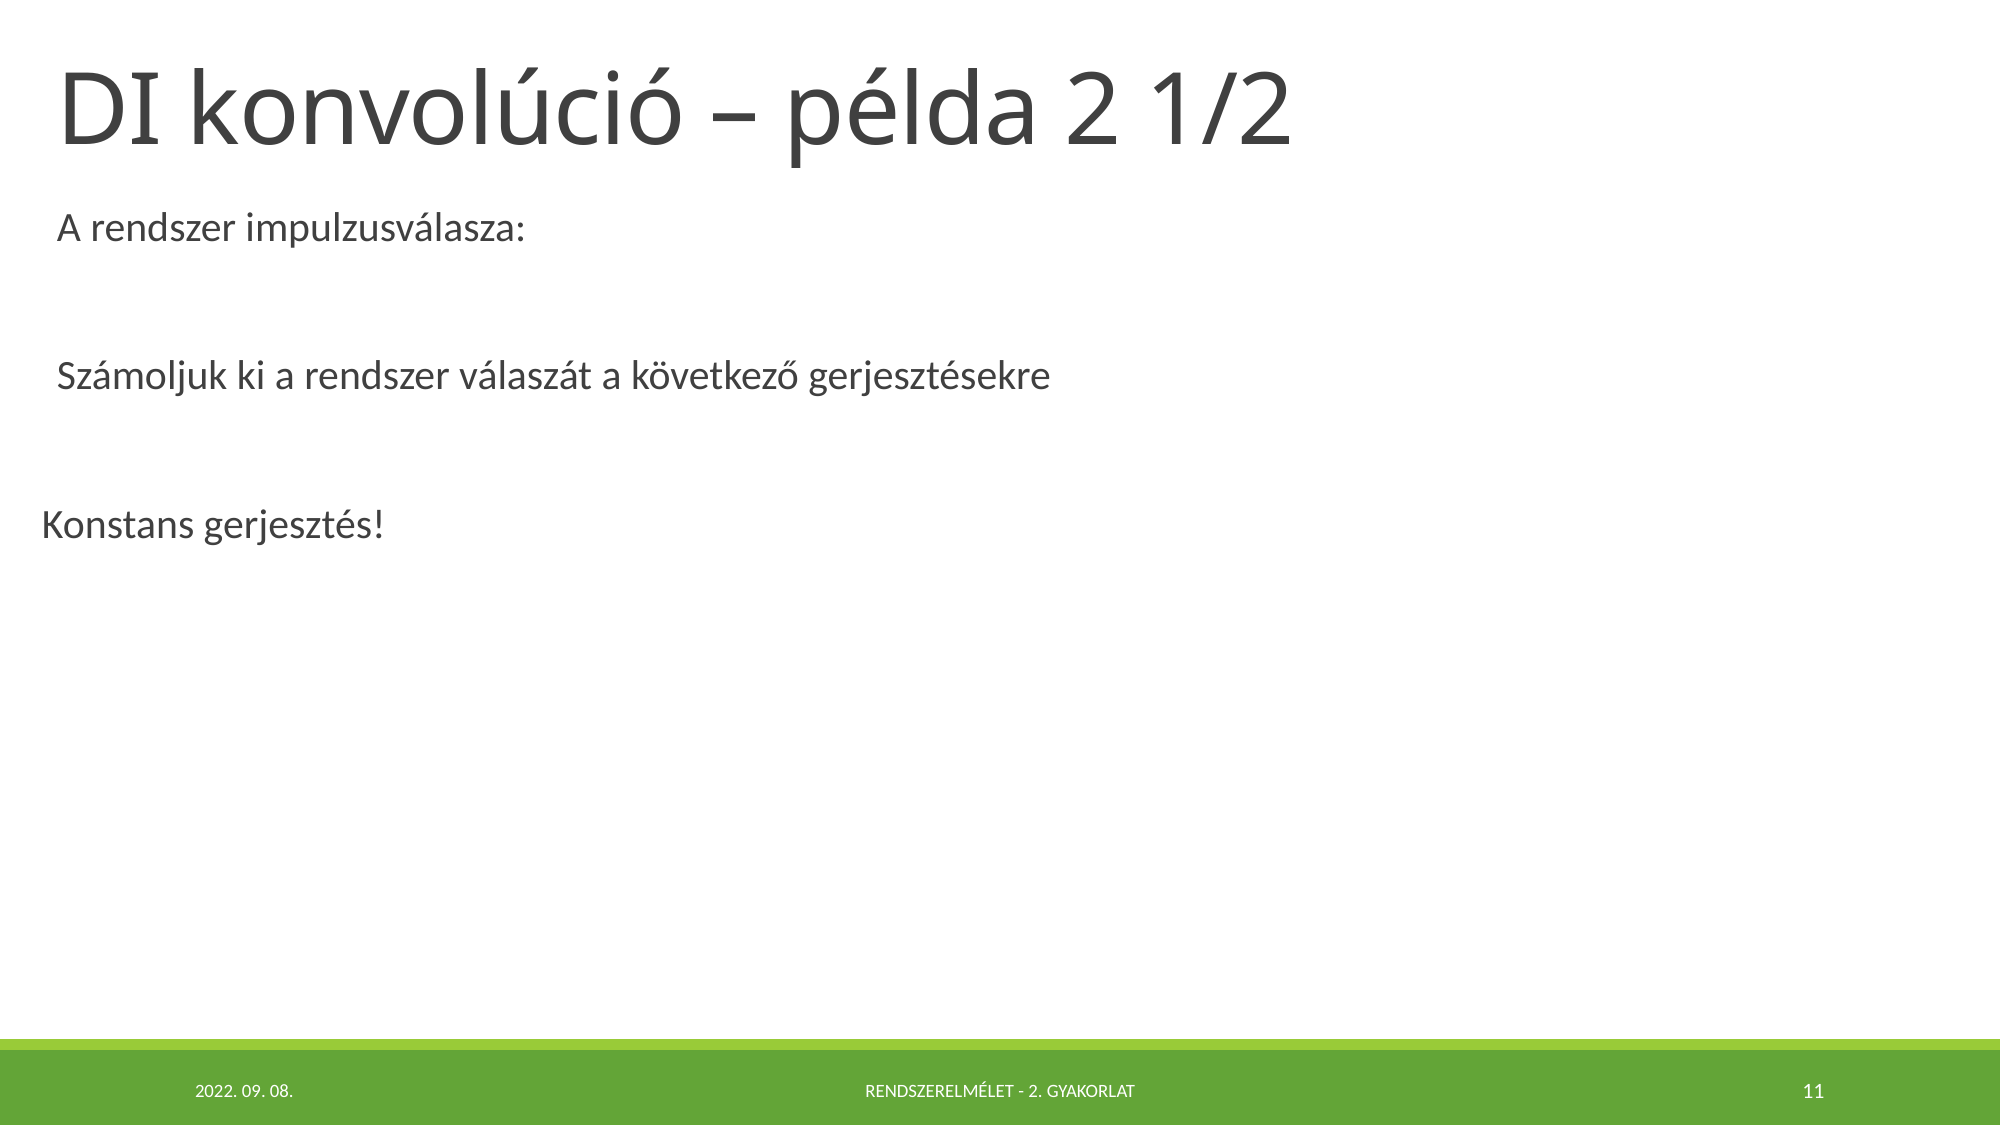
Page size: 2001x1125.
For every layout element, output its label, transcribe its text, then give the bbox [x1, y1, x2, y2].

slide_number 2022. 09. 08. [180, 1059, 586, 1120]
slide_number 11 [1624, 1059, 1840, 1120]
title DI konvolúció – példa 2 1/2 [41, 47, 1966, 174]
footer Rendszerelmélet - 2. Gyakorlat [604, 1059, 1396, 1120]
